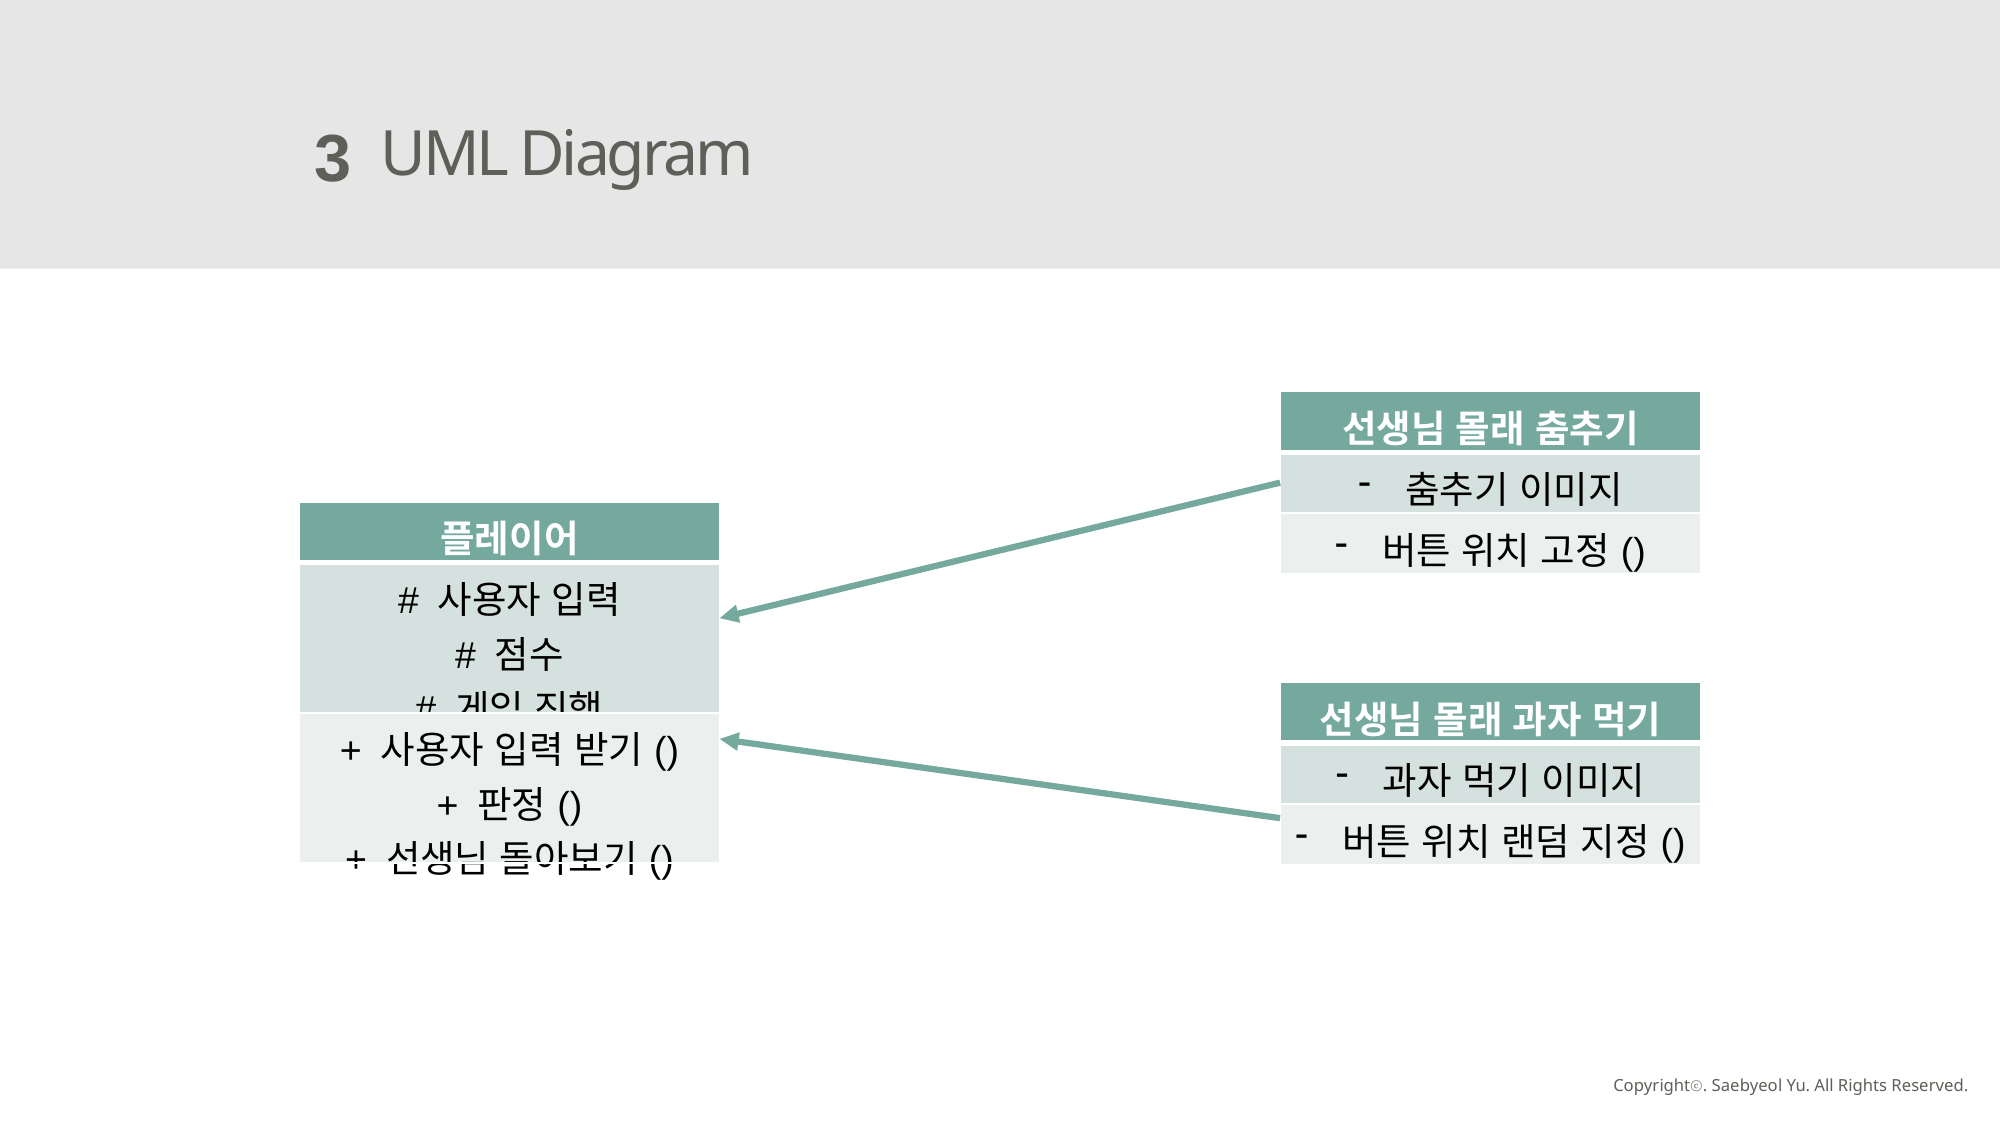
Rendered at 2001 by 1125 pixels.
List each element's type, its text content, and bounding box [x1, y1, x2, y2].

table_cell + 사용자 입력 받기() + 판정() + 선생님 돌아보기() [300, 714, 719, 862]
text_box [0, 0, 2000, 270]
table_cell # 사용자 입력 # 점수 # 게임 진행 [300, 565, 719, 712]
table_cell 버튼 위치 고정() [1281, 514, 1700, 573]
table_header 선생님 몰래 춤추기 [1281, 392, 1700, 450]
table_cell 과자 먹기 이미지 [1281, 746, 1700, 803]
table_header 플레이어 [300, 503, 719, 560]
table_cell 버튼 위치 랜덤 지정() [1281, 805, 1700, 864]
text_box UML Diagram [365, 105, 770, 196]
table_cell 춤추기 이미지 [1281, 455, 1700, 512]
text_box 3 [299, 106, 367, 202]
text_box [719, 738, 1281, 819]
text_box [719, 482, 1281, 619]
table_header 선생님 몰래 과자 먹기 [1281, 683, 1700, 740]
